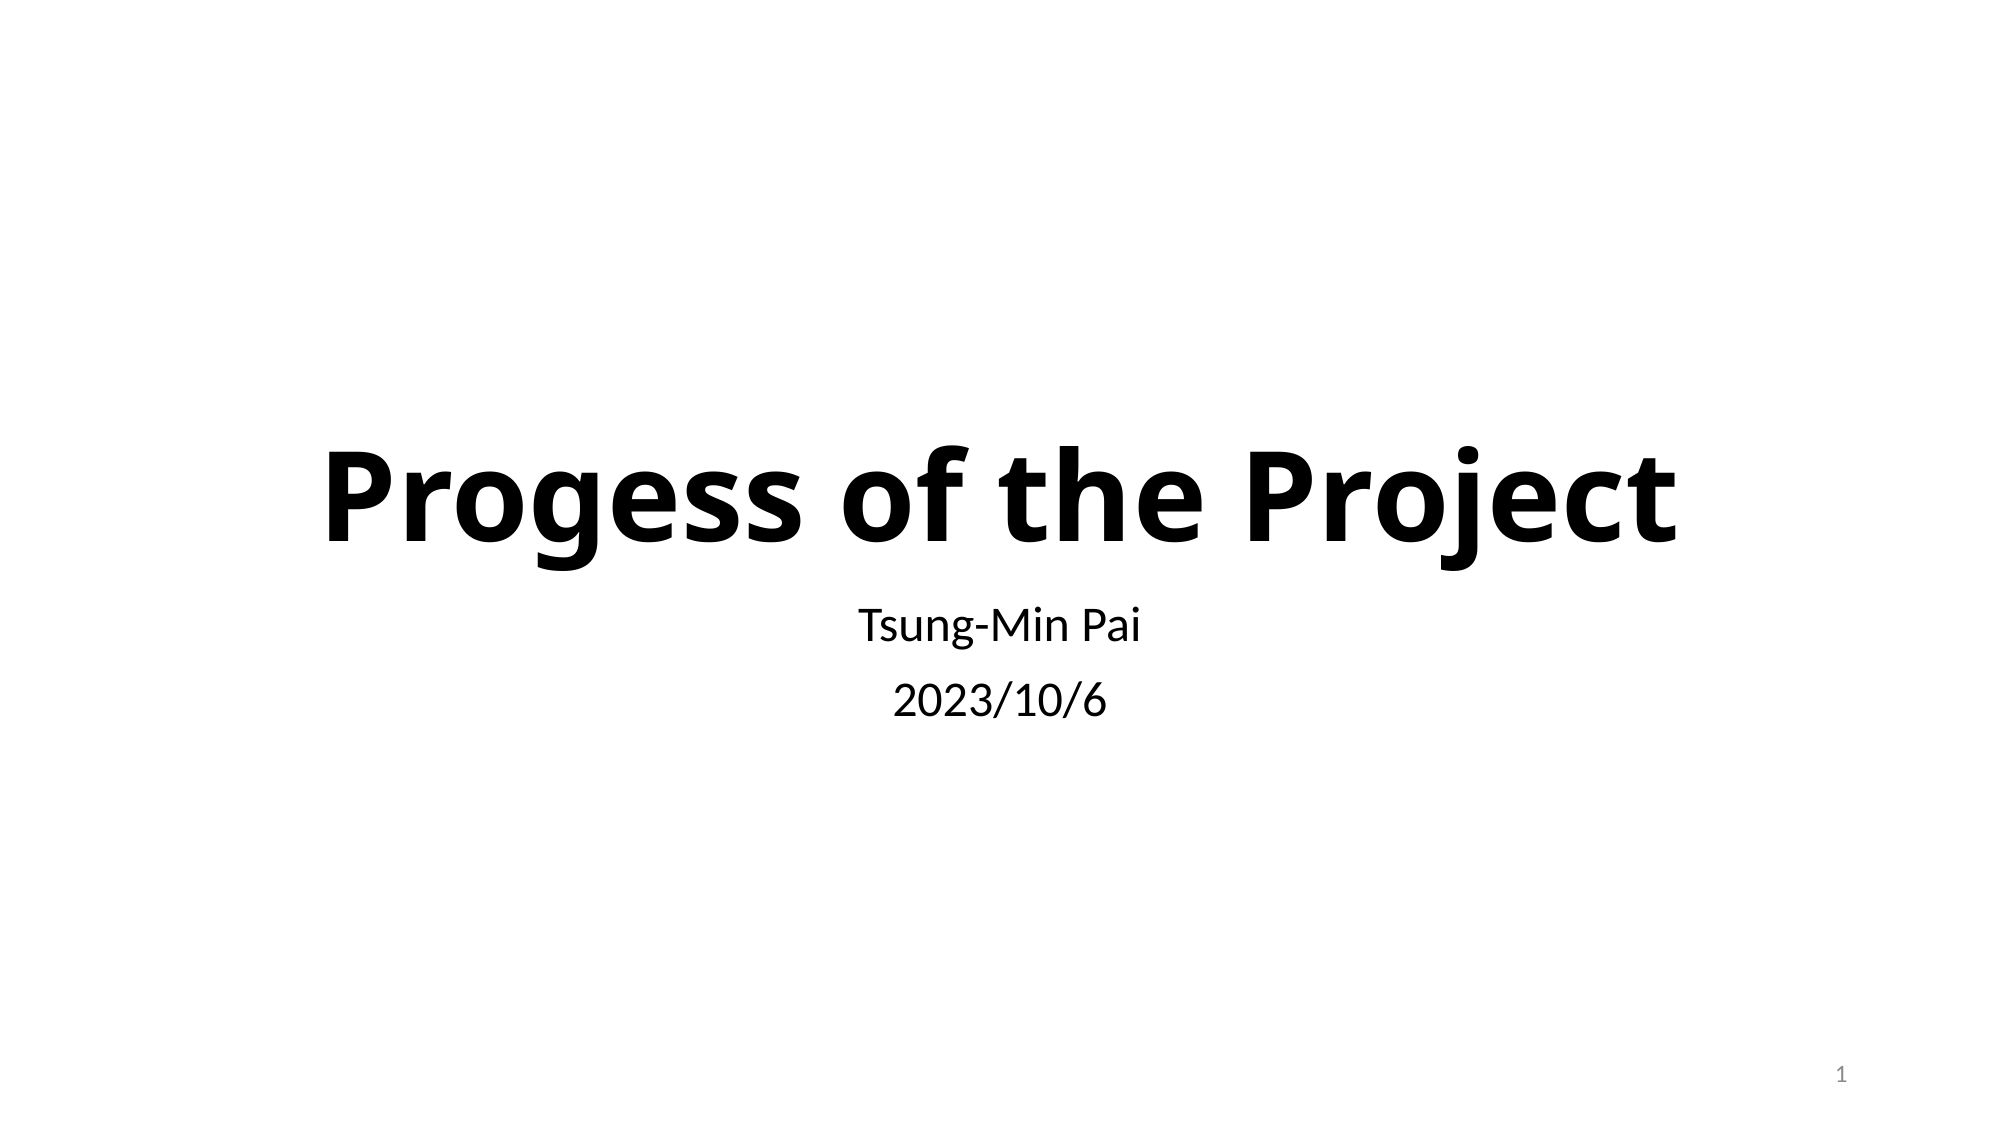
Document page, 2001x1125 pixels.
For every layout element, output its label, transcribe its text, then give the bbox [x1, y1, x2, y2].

slide_number 1 [1412, 1042, 1863, 1103]
subtitle Tsung-Min Pai 2023/10/6 [249, 590, 1750, 863]
title Progess of the Project [249, 184, 1750, 576]
